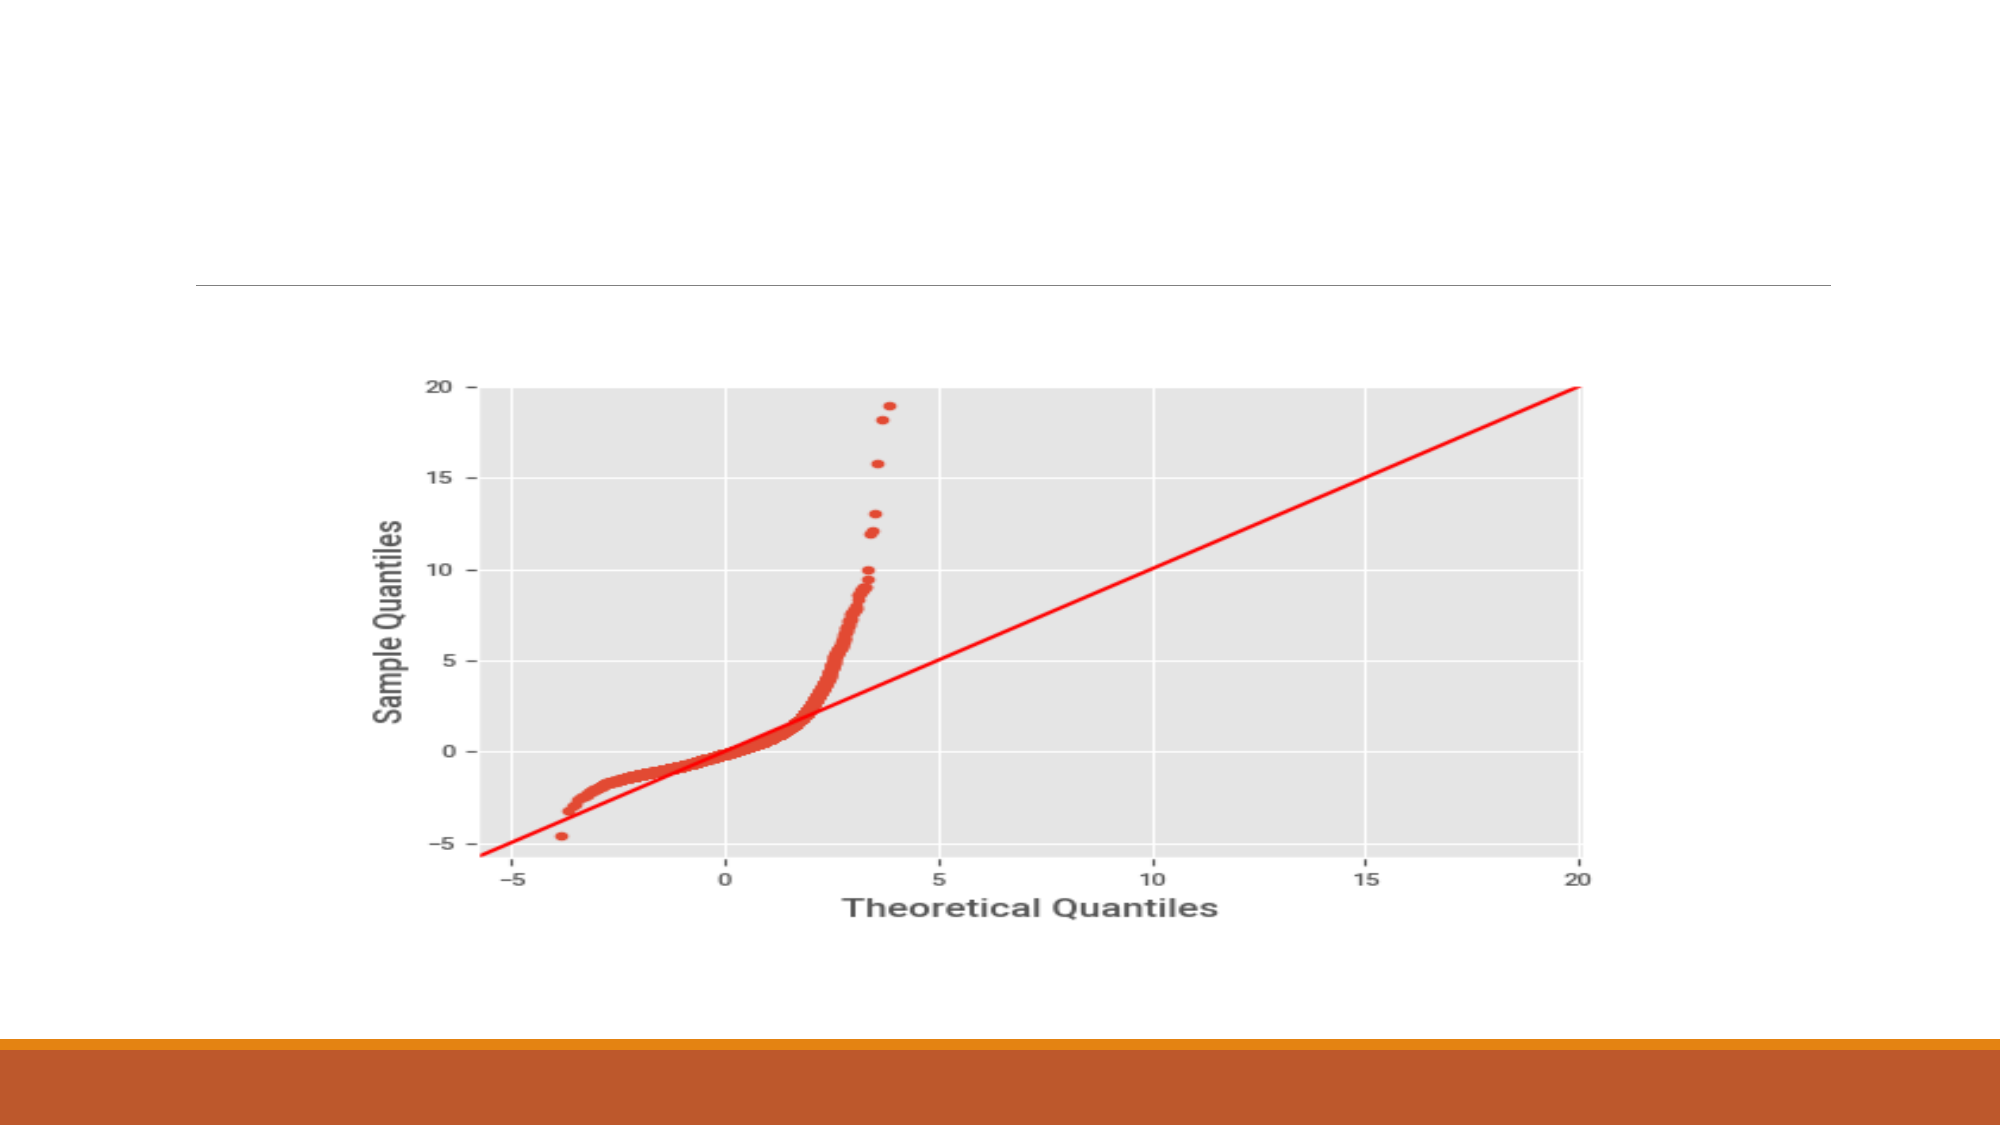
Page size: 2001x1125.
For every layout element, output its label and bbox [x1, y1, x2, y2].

list [351, 364, 1617, 937]
